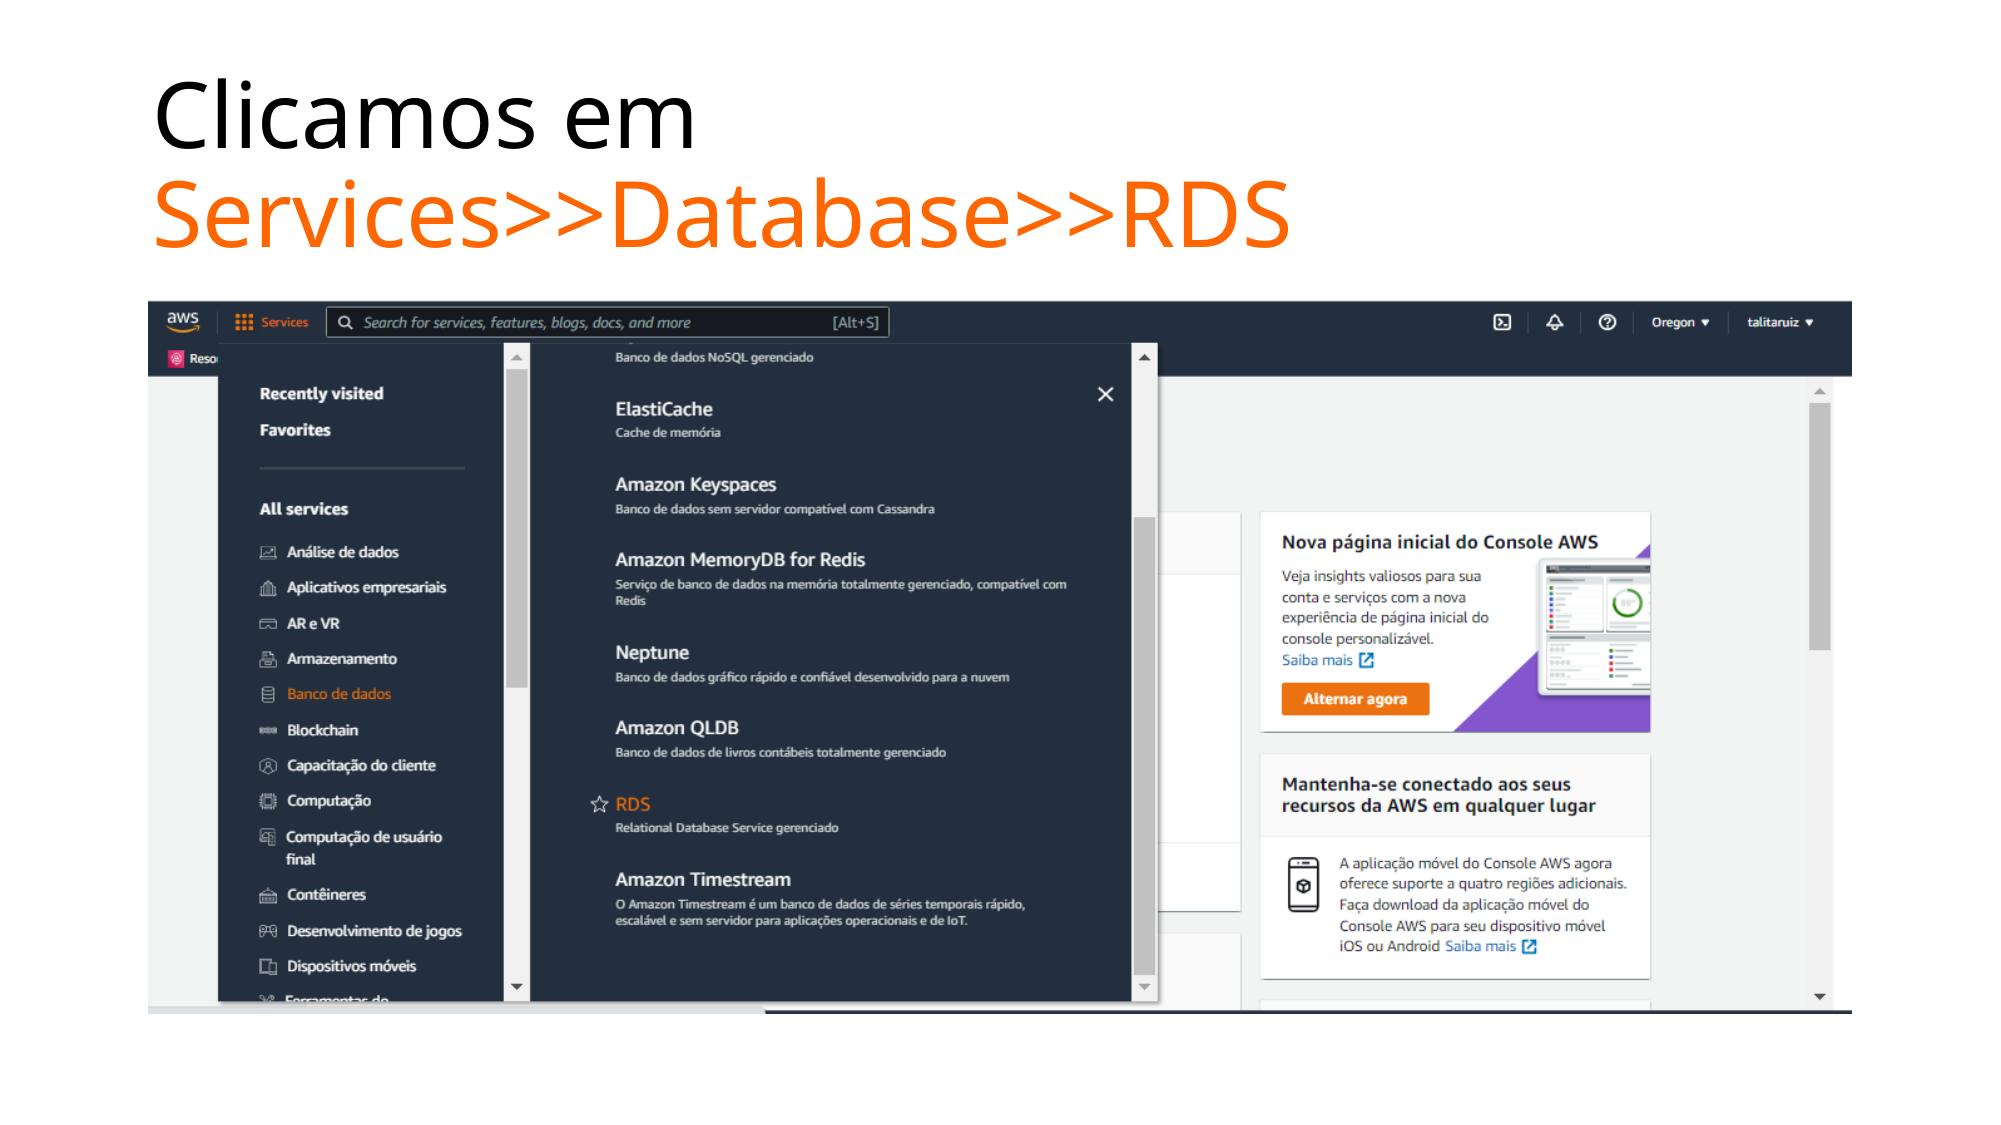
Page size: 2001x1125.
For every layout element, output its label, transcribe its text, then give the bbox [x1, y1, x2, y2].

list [148, 299, 1852, 1014]
title Clicamos em Services>>Database>>RDS [137, 59, 1863, 278]
